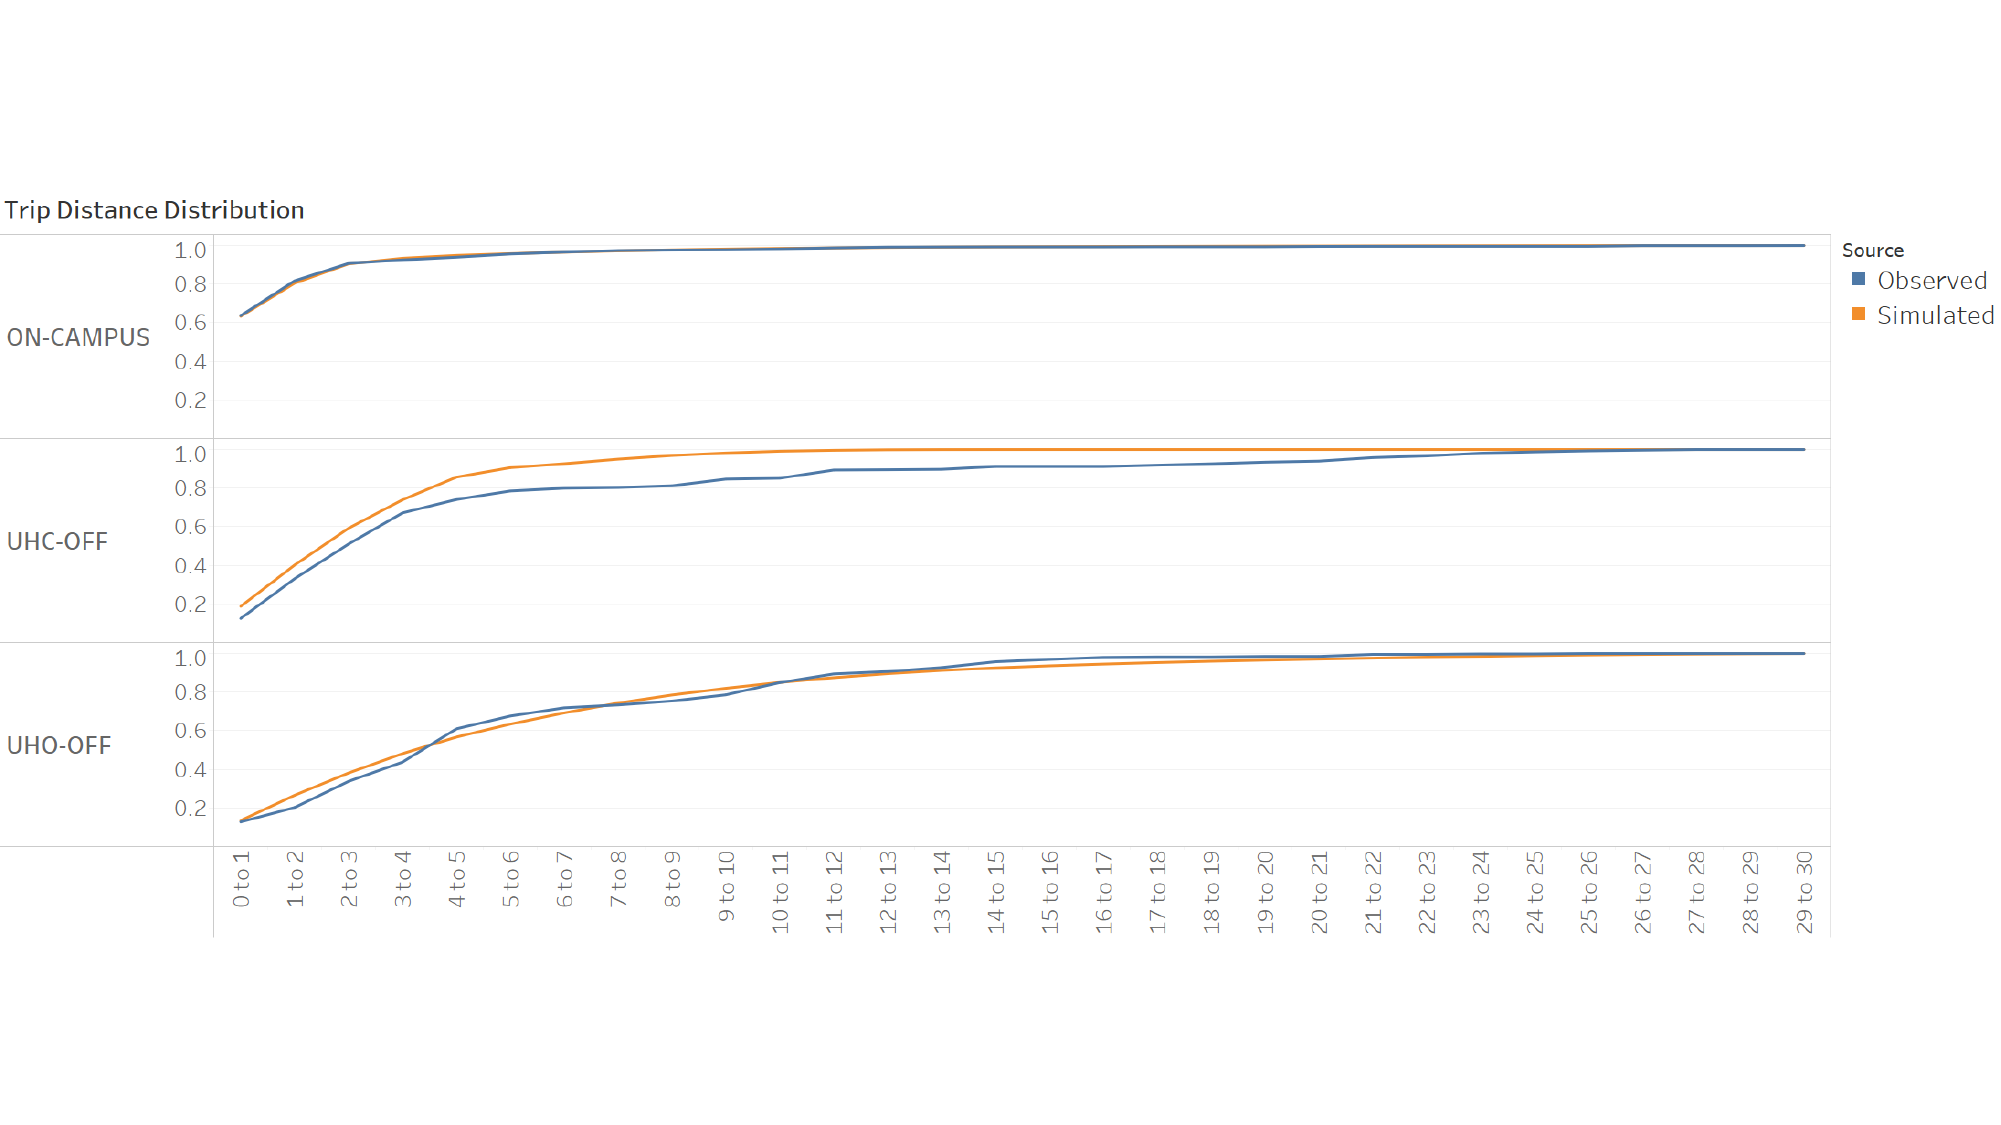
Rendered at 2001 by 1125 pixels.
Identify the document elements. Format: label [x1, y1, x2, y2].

picture [0, 186, 2000, 938]
